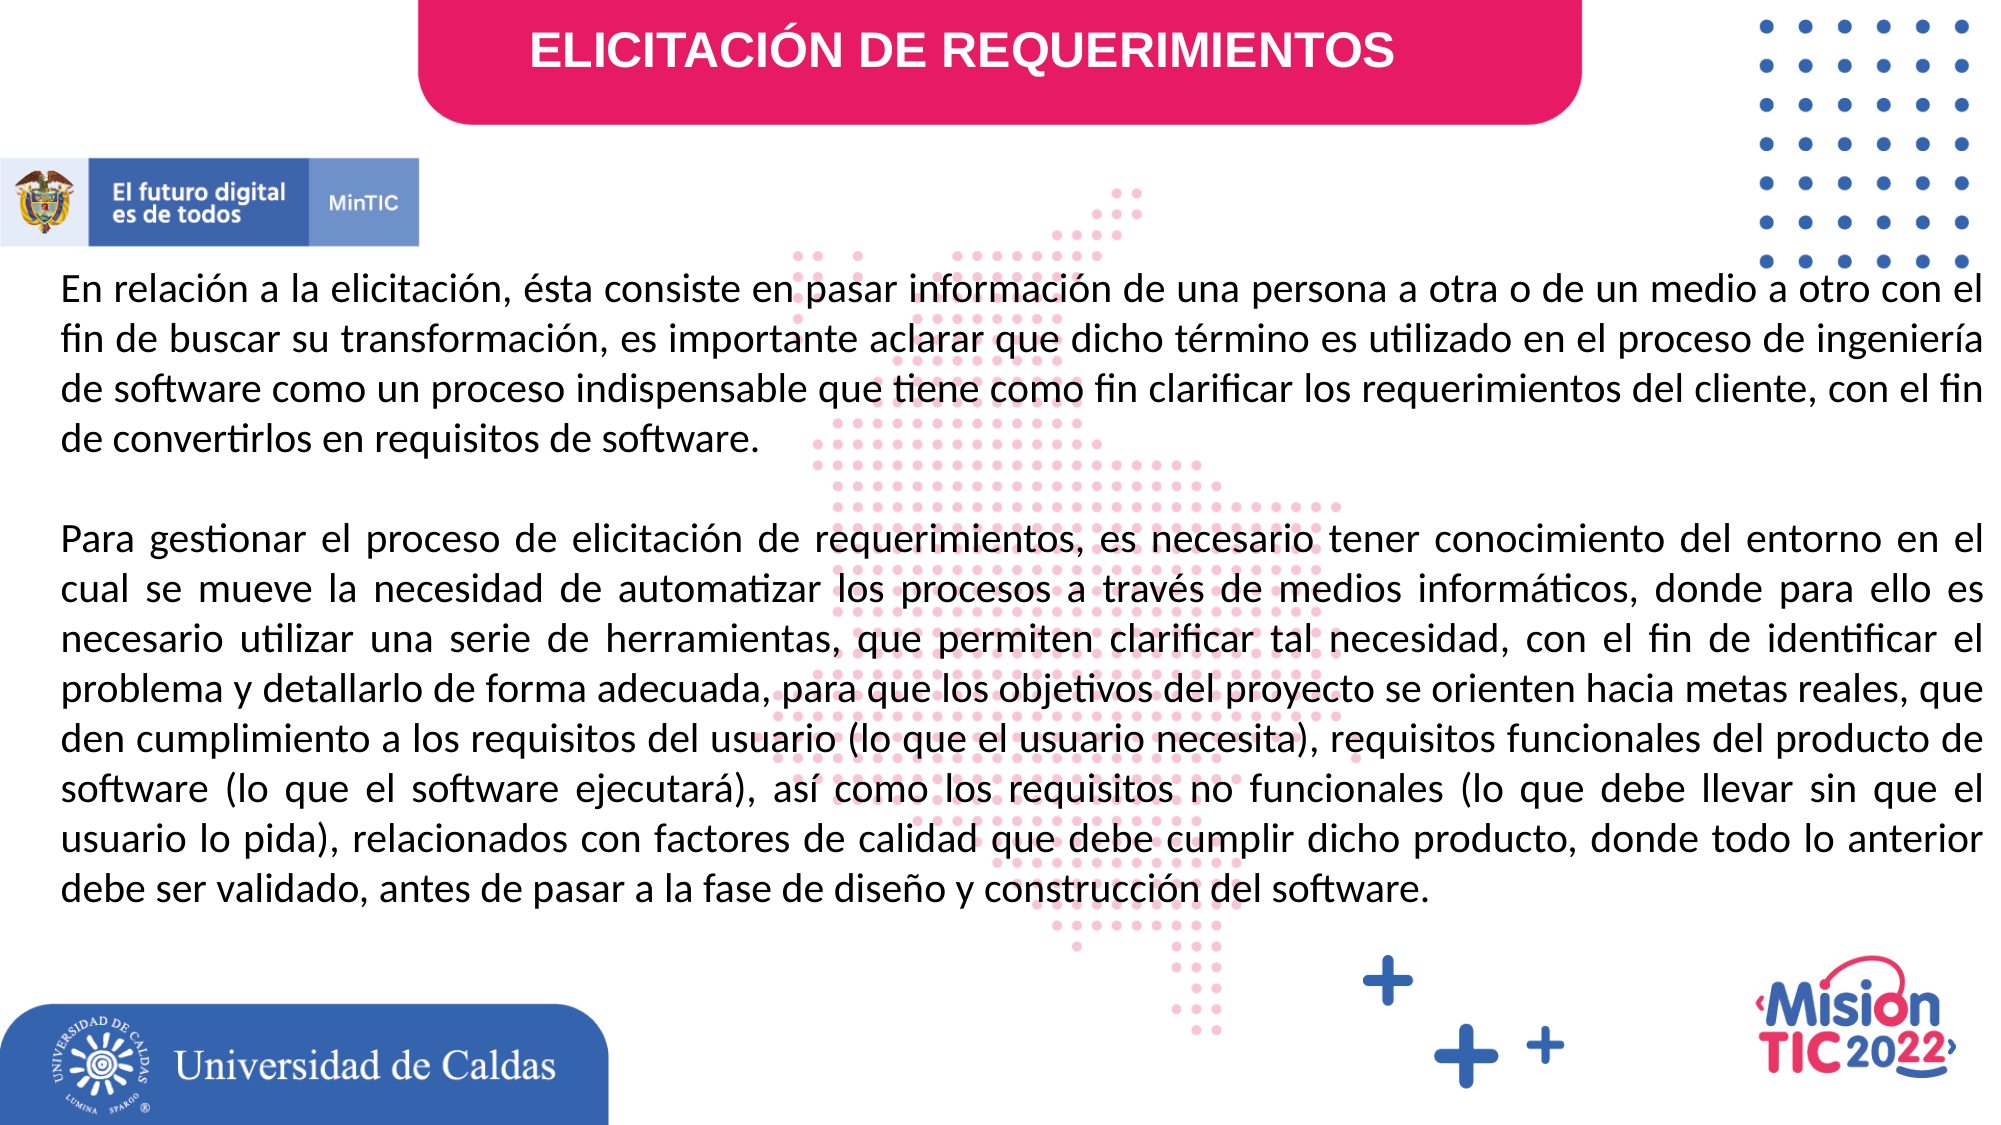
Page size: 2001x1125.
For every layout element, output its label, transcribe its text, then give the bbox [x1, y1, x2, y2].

picture [0, 0, 2000, 1125]
text_box En relación a la elicitación, ésta consiste en pasar información de una persona a otra o de un medio a otro con el fin de buscar su transformación, es importante aclarar que dicho término es utilizado en el proceso de ingeniería de software como un proceso indispensable que tiene como fin clarificar los requerimientos del cliente, con el fin de convertirlos en requisitos de software. Para gestionar el proceso de elicitación de requerimientos, es necesario tener conocimiento del entorno en el cual se mueve la necesidad de automatizar los procesos a través de medios informáticos, donde para ello es necesario utilizar una serie de herramientas, que permiten clarificar tal necesidad, con el fin de identificar el problema y detallarlo de forma adecuada, para que los objetivos del proyecto se orienten hacia metas reales, que den cumplimiento a los requisitos del usuario (lo que el usuario necesita), requisitos funcionales del producto de software (lo que el software ejecutará), así como los requisitos no funcionales (lo que debe llevar sin que el usuario lo pida), relacionados con factores de calidad que debe cumplir dicho producto, donde todo lo anterior debe ser validado, antes de pasar a la fase de diseño y construcción del software. [45, 252, 2000, 993]
text_box ELICITACIÓN DE REQUERIMIENTOS [514, 0, 1588, 92]
